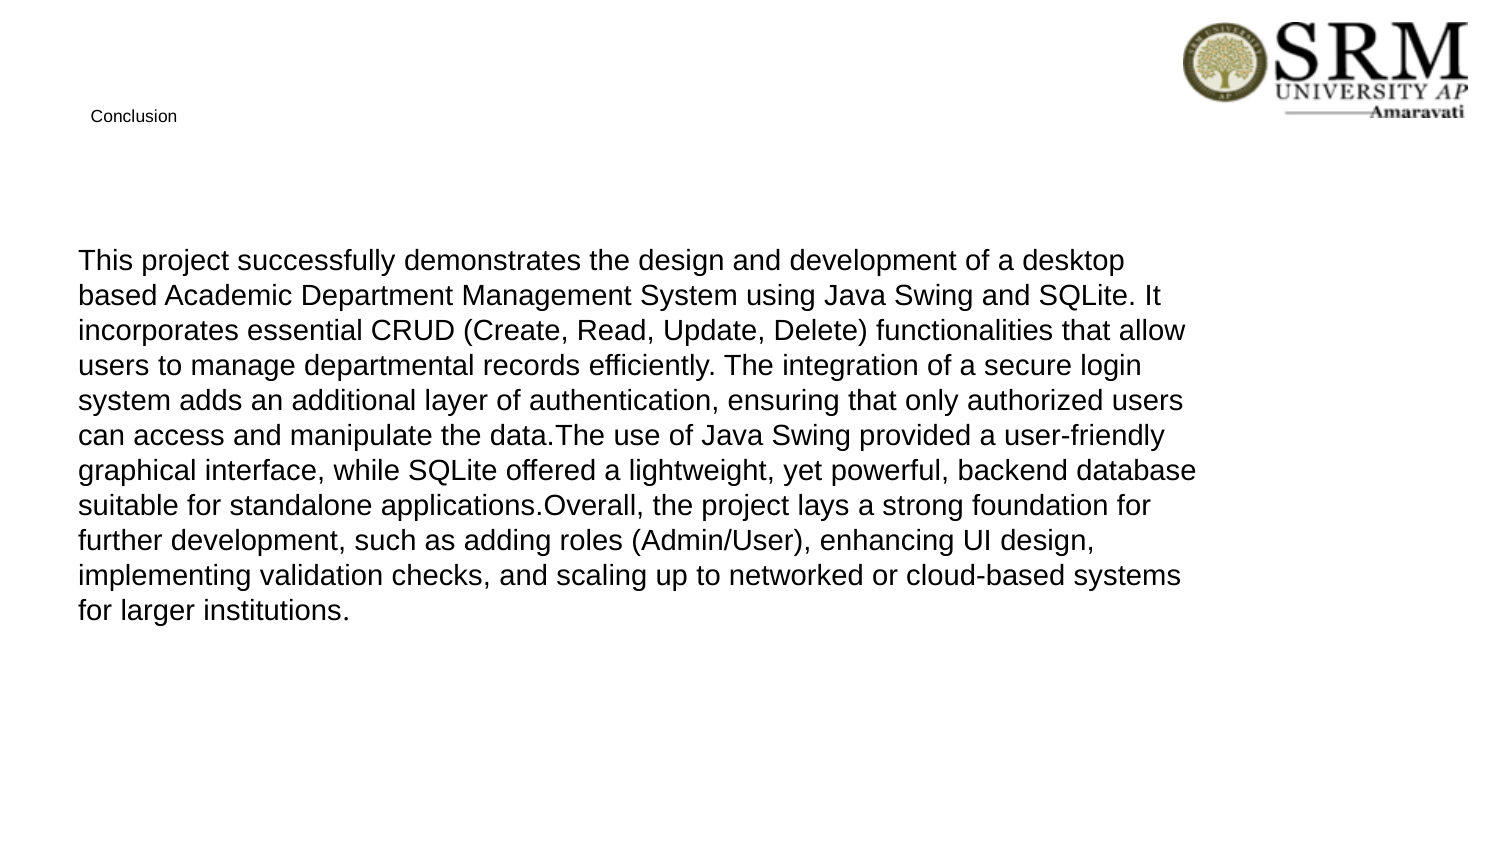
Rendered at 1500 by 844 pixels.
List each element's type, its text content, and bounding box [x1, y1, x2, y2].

title Conclusion [75, 89, 1474, 184]
picture [1183, 22, 1468, 89]
text_box This project successfully demonstrates the design and development of a desktop based Academic Department Management System using Java Swing and SQLite. It incorporates essential CRUD (Create, Read, Update, Delete) functionalities that allow users to manage departmental records efficiently. The integration of a secure login system adds an additional layer of authentication, ensuring that only authorized users can access and manipulate the data.The use of Java Swing provided a user-friendly graphical interface, while SQLite offered a lightweight, yet powerful, backend database suitable for standalone applications.Overall, the project lays a strong foundation for further development, such as adding roles (Admin/User), enhancing UI design, implementing validation checks, and scaling up to networked or cloud-based systems for larger institutions. [63, 234, 1368, 634]
